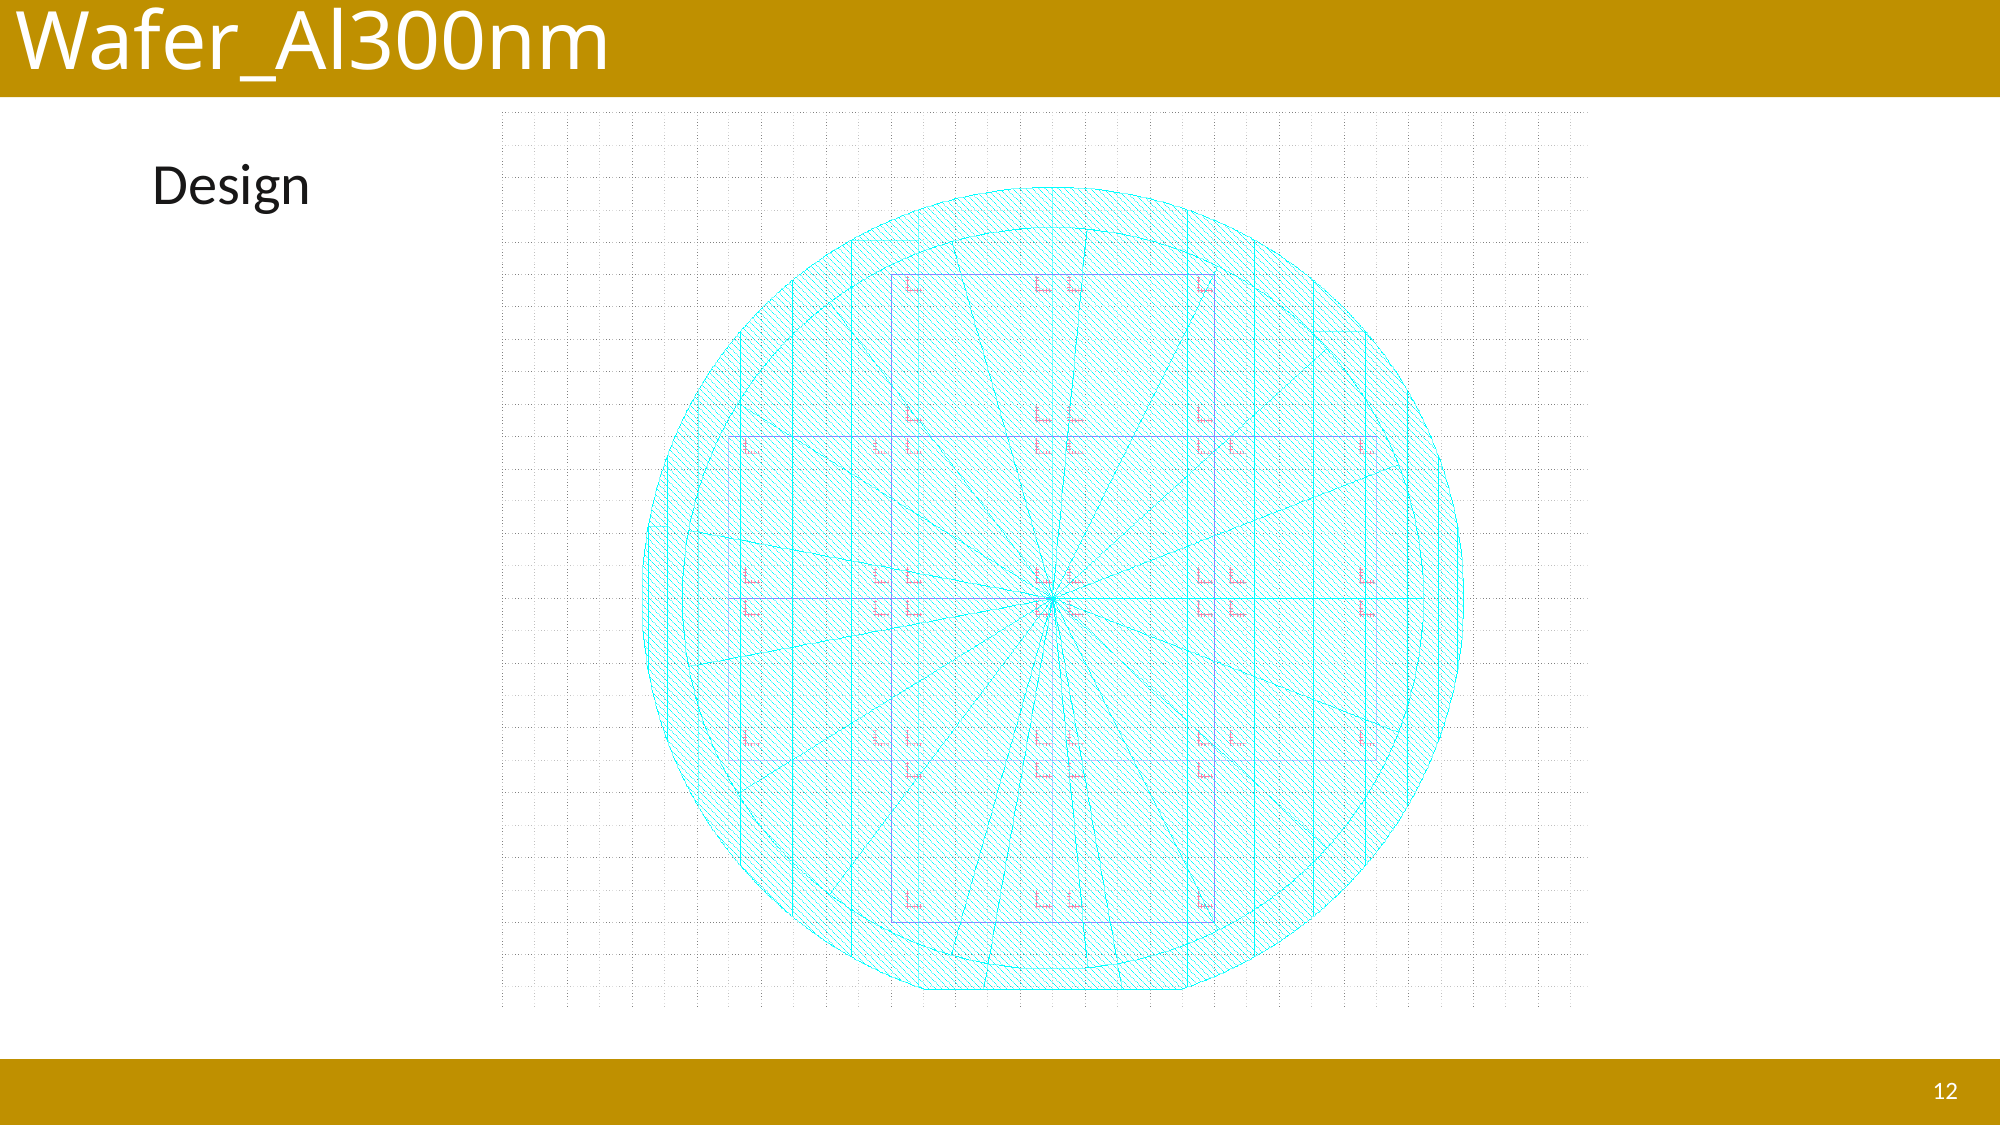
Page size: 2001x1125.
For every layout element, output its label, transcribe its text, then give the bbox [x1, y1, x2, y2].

title Wafer_Al300nm [0, 0, 2000, 95]
picture [499, 111, 1588, 1008]
list Design [137, 146, 1863, 1014]
slide_number 12 [1523, 1059, 1974, 1120]
